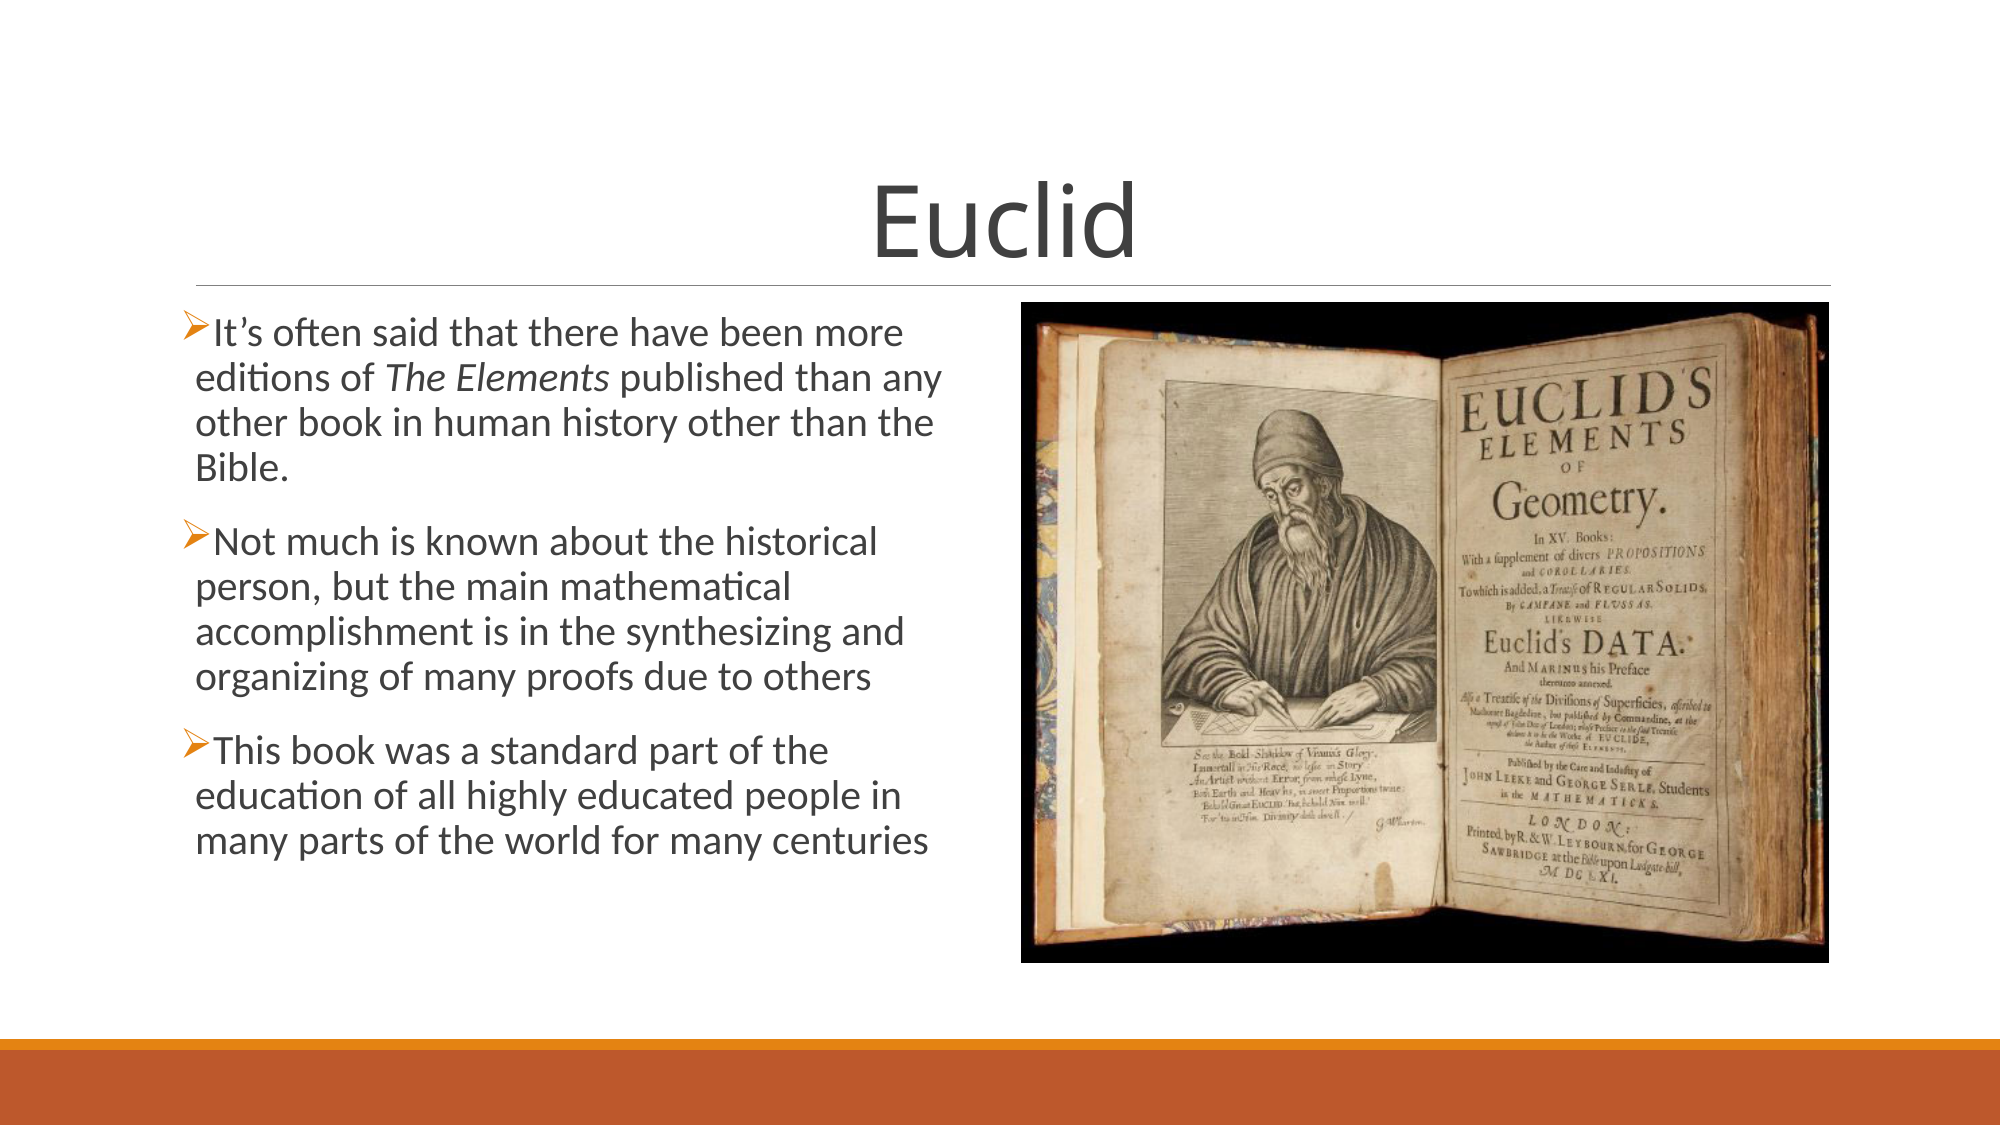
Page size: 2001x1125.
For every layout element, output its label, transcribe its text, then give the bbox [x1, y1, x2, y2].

title Euclid [180, 47, 1830, 285]
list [1021, 302, 1829, 964]
list It’s often said that there have been more editions of The Elements published than any other book in human history other than the Bible. Not much is known about the historical person, but the main mathematical accomplishment is in the synthesizing and organizing of many proofs due to others This book was a standard part of the education of all highly educated people in many parts of the world for many centuries [180, 302, 990, 963]
